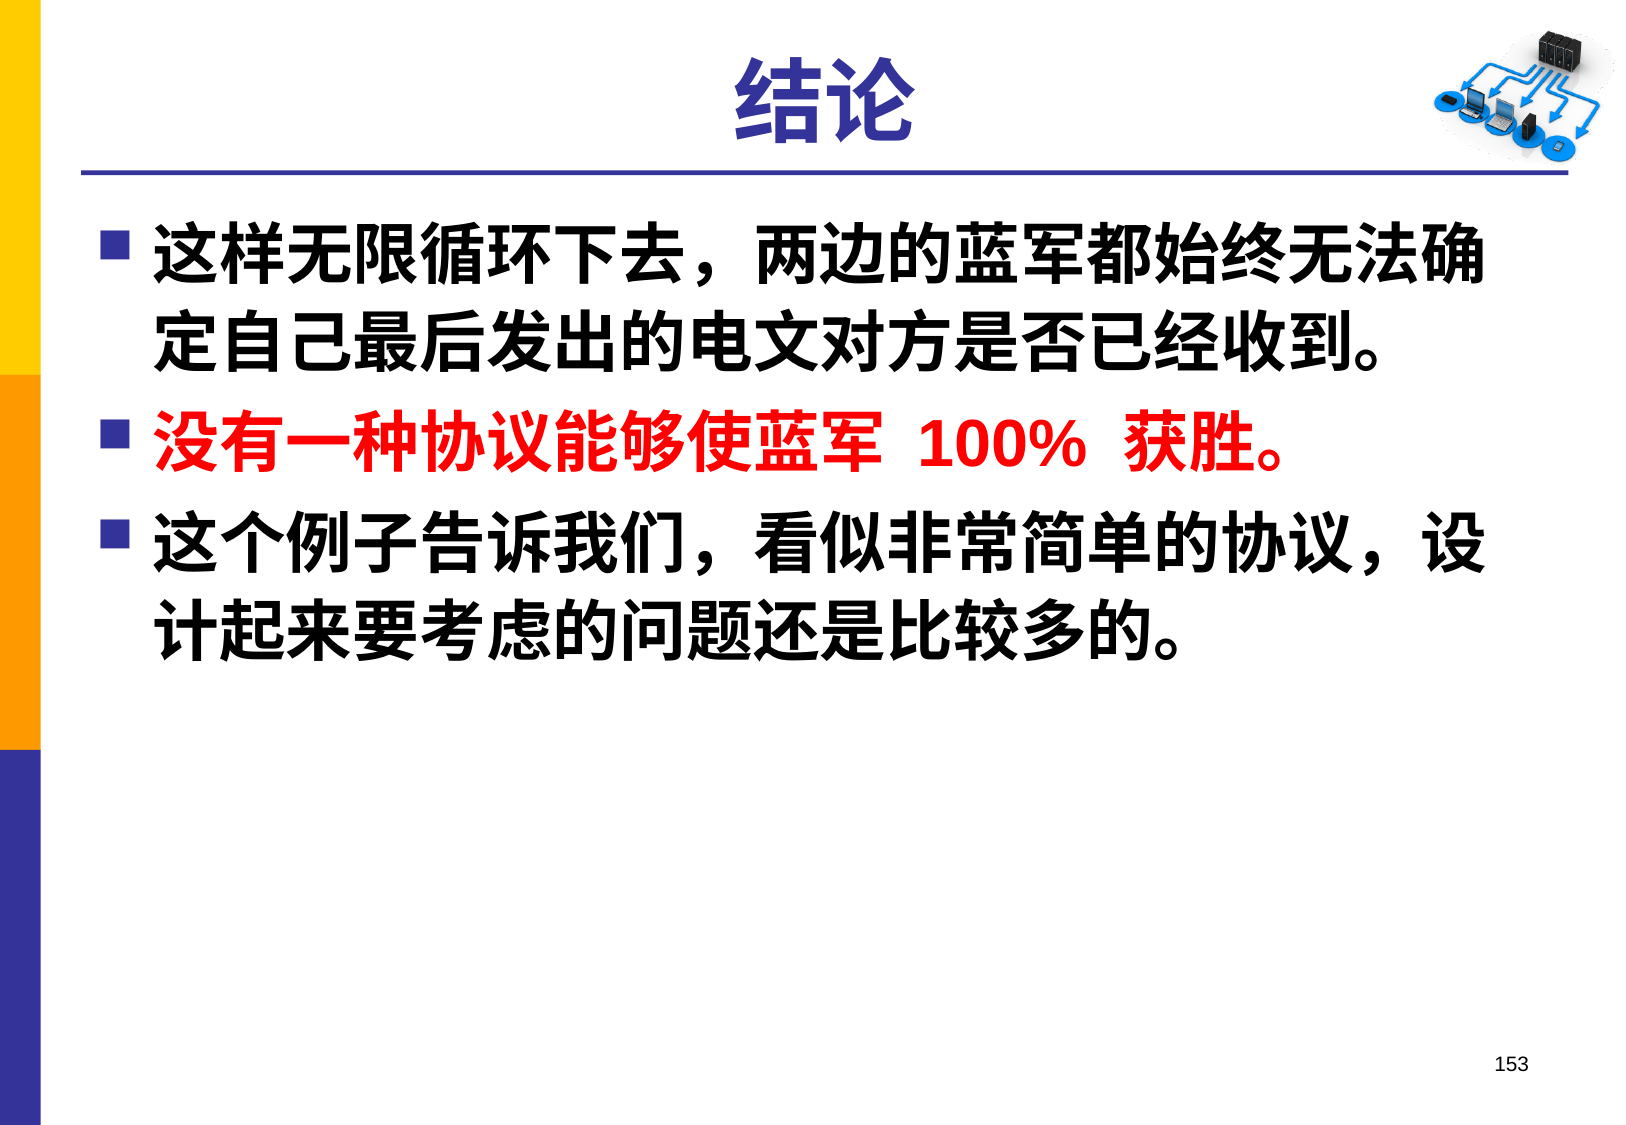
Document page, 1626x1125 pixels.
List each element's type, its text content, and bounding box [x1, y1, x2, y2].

slide_number 153 [1164, 1042, 1544, 1118]
picture [1431, 30, 1616, 165]
list 这样无限循环下去，两边的蓝军都始终无法确定自己最后发出的电文对方是否已经收到。 没有一种协议能够使蓝军 100% 获胜。 这个例子告诉我们，看似非常简单的协议，设计起来要考虑的问题还是比较多的。 [81, 196, 1569, 1006]
title 结论 [81, 30, 1569, 161]
